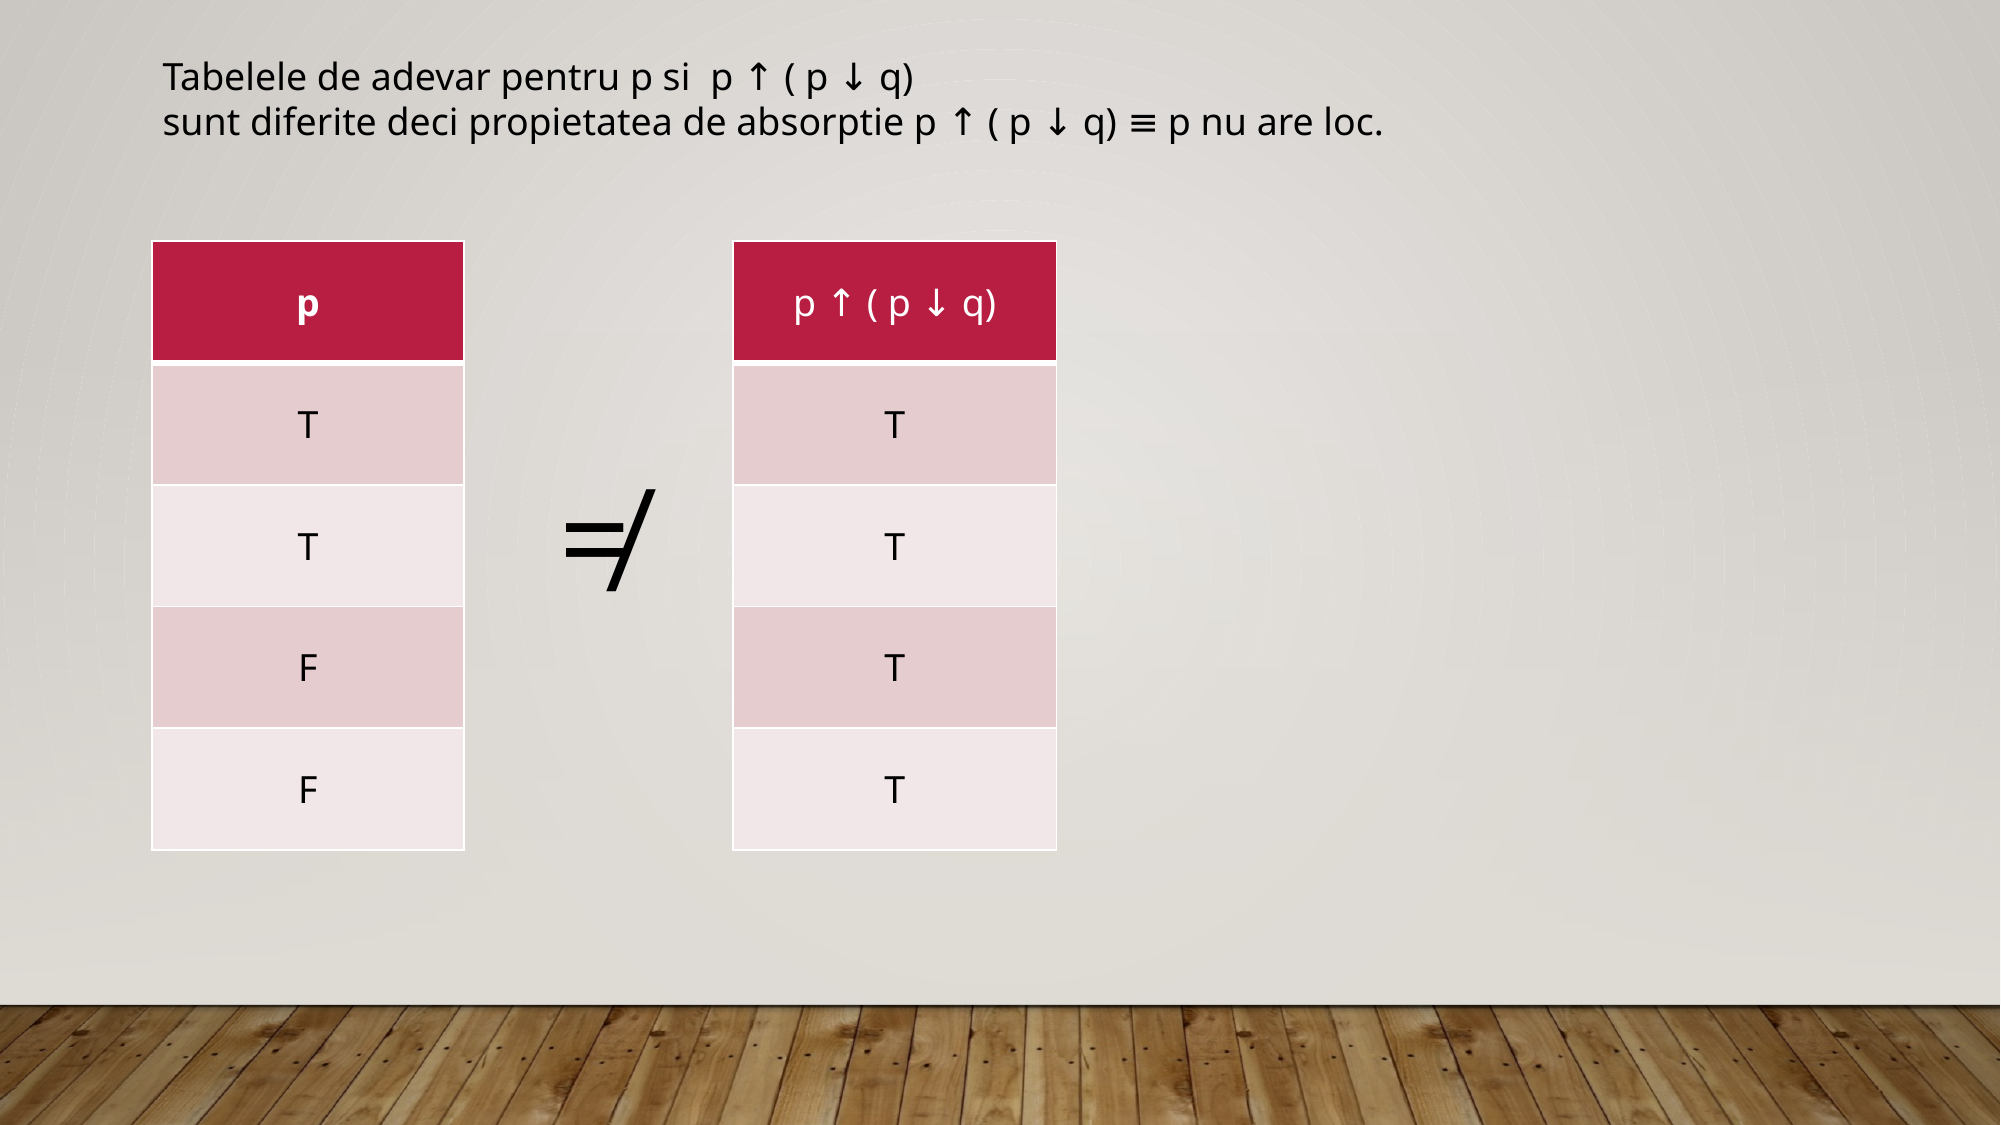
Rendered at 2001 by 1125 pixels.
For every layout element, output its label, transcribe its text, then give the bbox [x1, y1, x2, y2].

table_cell T​ [734, 729, 1056, 849]
text_box ≠ [544, 451, 669, 617]
table_cell F​ [153, 729, 463, 849]
picture [0, 1005, 2000, 1125]
table_cell T​ [153, 366, 463, 484]
table_cell T​ [153, 486, 463, 606]
table_header p ↑ ( p ↓ q) [734, 242, 1056, 360]
table_header p​ [153, 242, 463, 360]
table_cell F​ [153, 607, 463, 727]
table_cell T​ [734, 607, 1056, 727]
table_cell T​ [734, 486, 1056, 606]
text_box Tabelele de adevar pentru p si p ↑ ( p ↓ q) sunt diferite deci propietatea de absorptie p ↑ ( p ↓ q) ≡ p nu are loc. [147, 45, 1413, 151]
table_cell T​ [734, 366, 1056, 484]
